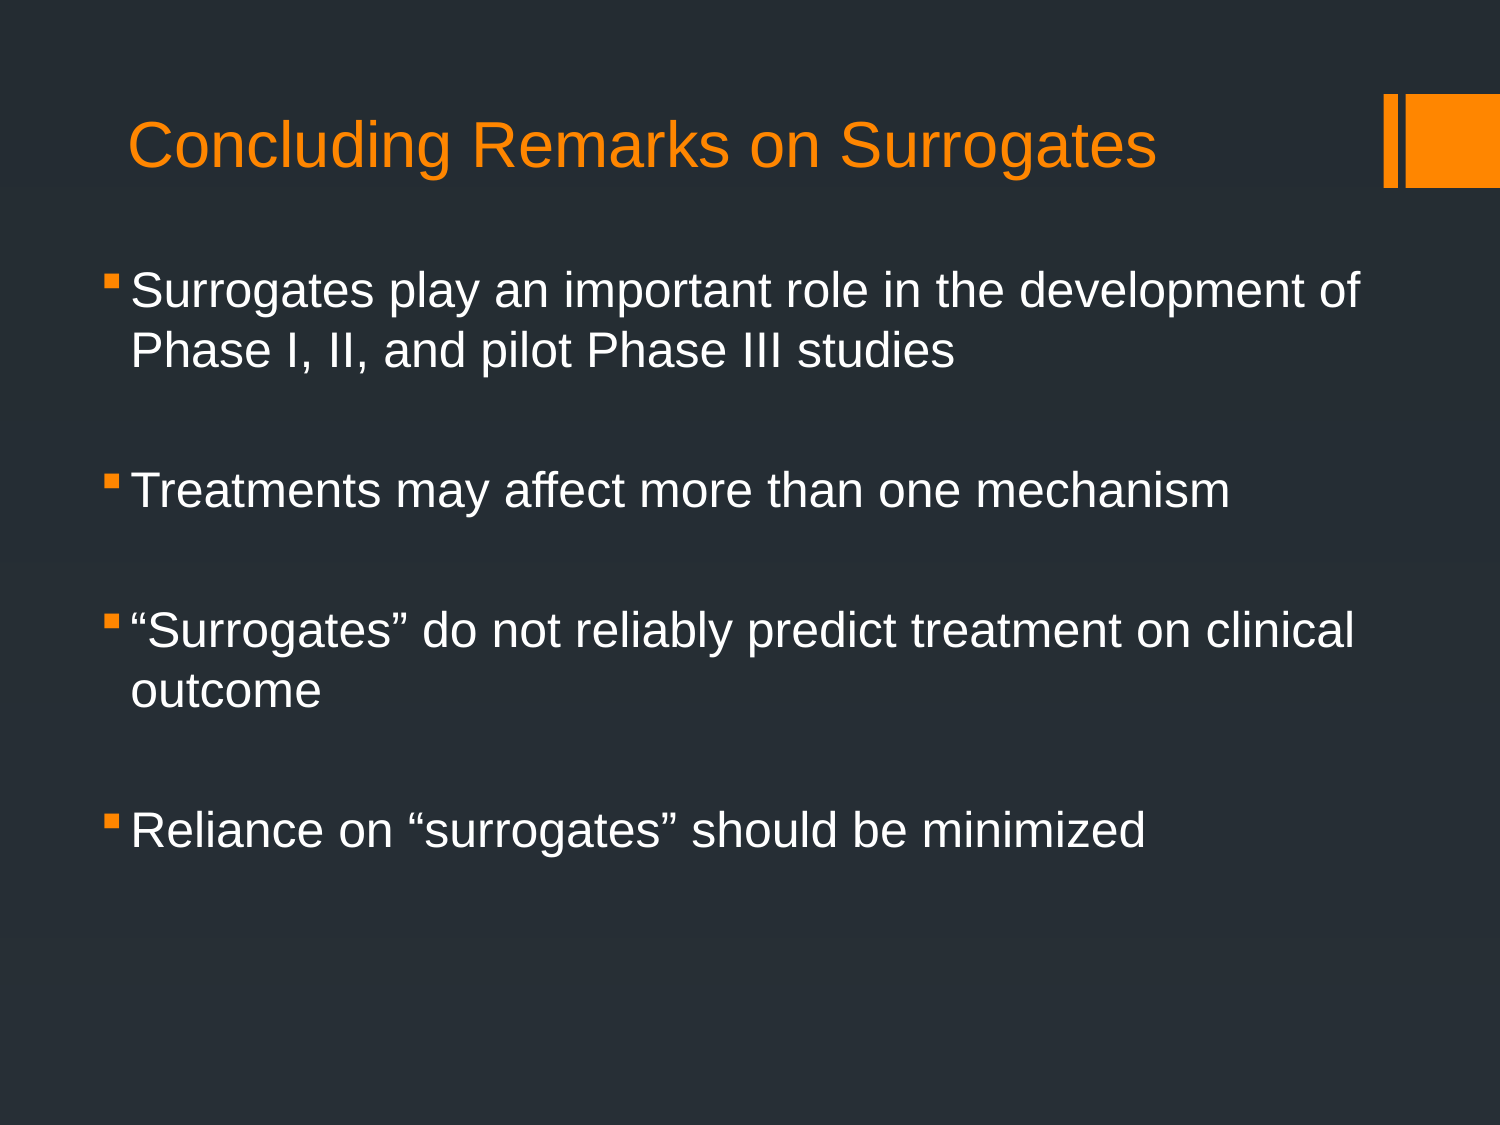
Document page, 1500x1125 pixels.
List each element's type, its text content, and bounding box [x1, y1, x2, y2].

list Surrogates play an important role in the development of Phase I, II, and pilot Phase III studies Treatments may affect more than one mechanism “Surrogates” do not reliably predict treatment on clinical outcome Reliance on “surrogates” should be minimized [77, 249, 1421, 1088]
title Concluding Remarks on Surrogates [112, 50, 1388, 188]
